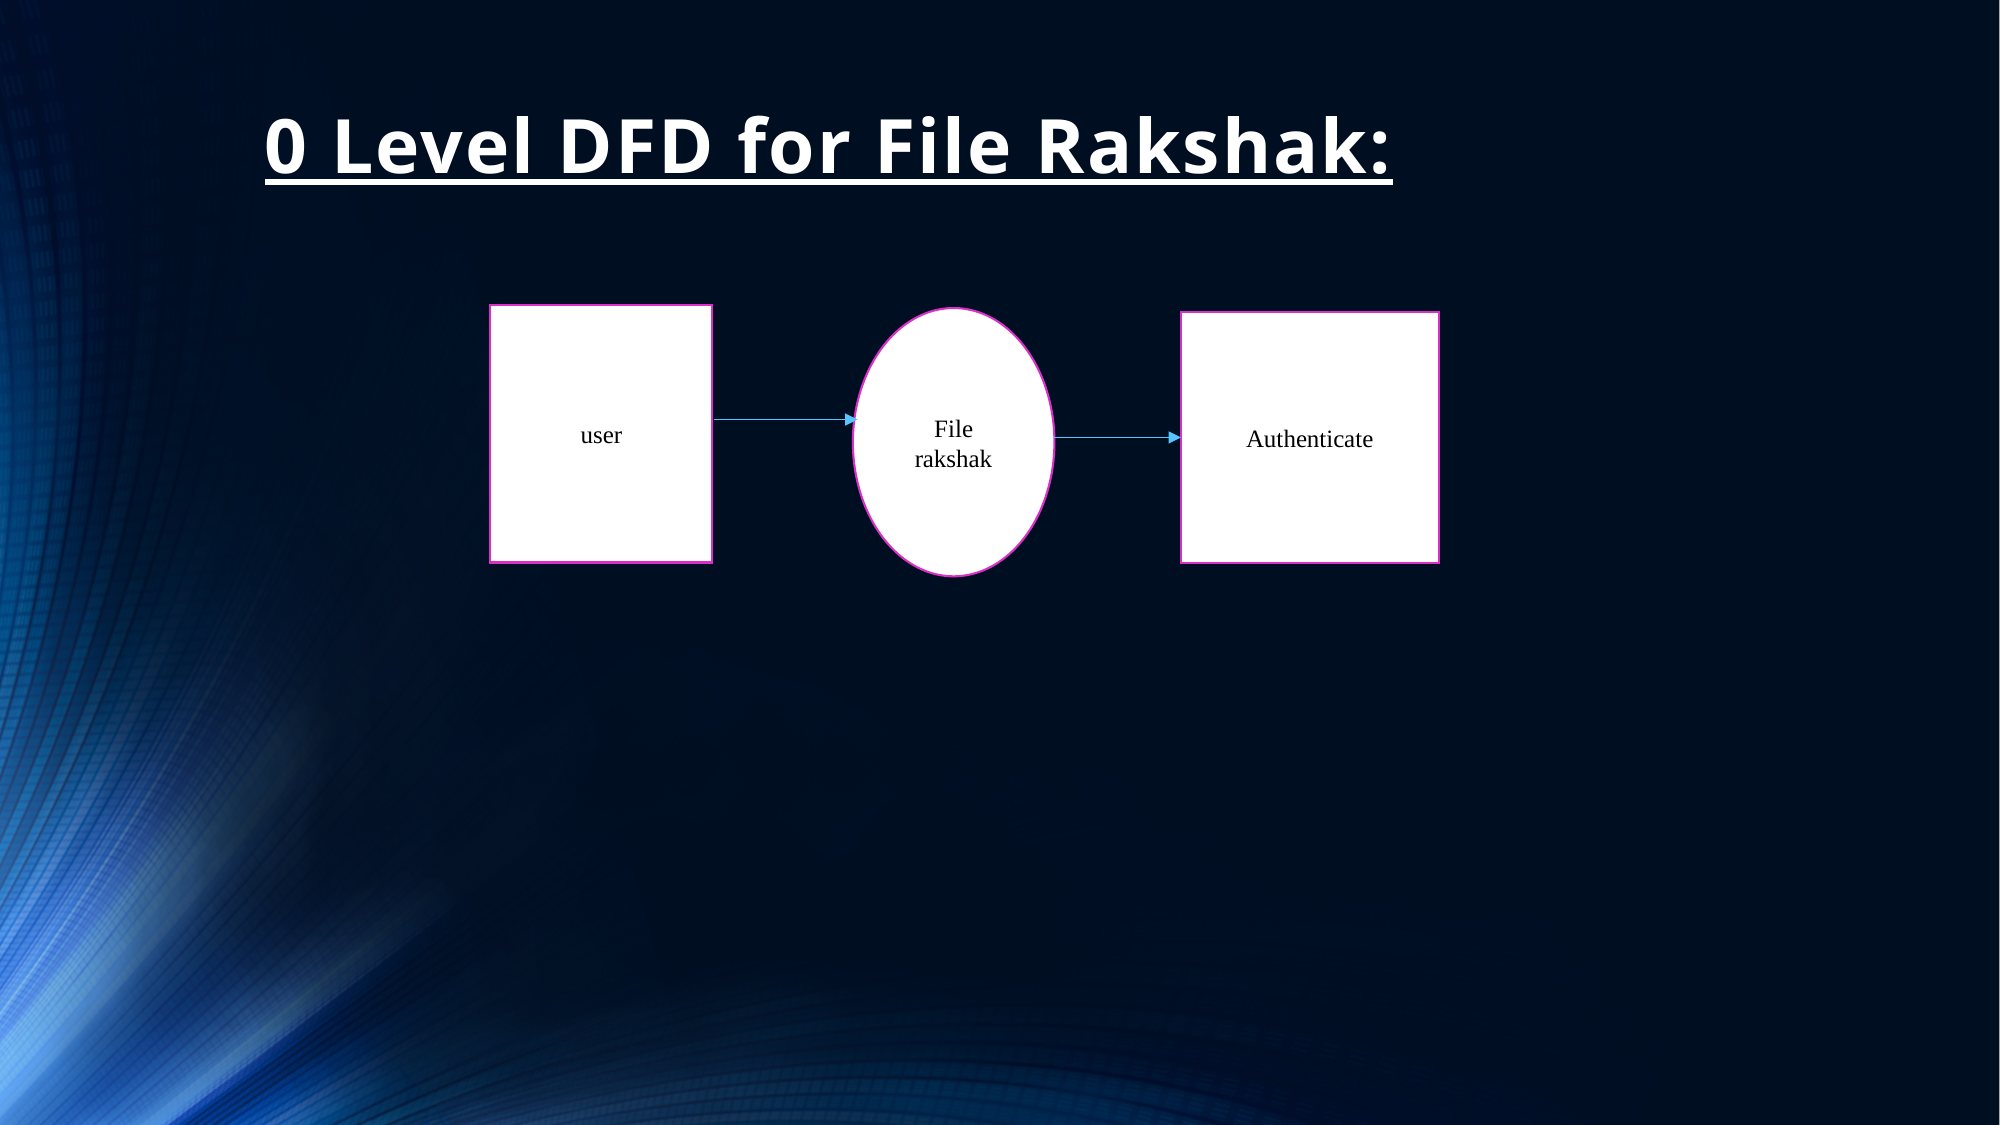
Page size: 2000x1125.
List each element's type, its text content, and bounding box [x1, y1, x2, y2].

title 0 Level DFD for File Rakshak: [249, 62, 1750, 288]
text_box Authenticate [1180, 311, 1440, 564]
picture [0, 0, 2000, 1125]
text_box user [489, 304, 713, 564]
text_box File rakshak [851, 306, 1056, 578]
